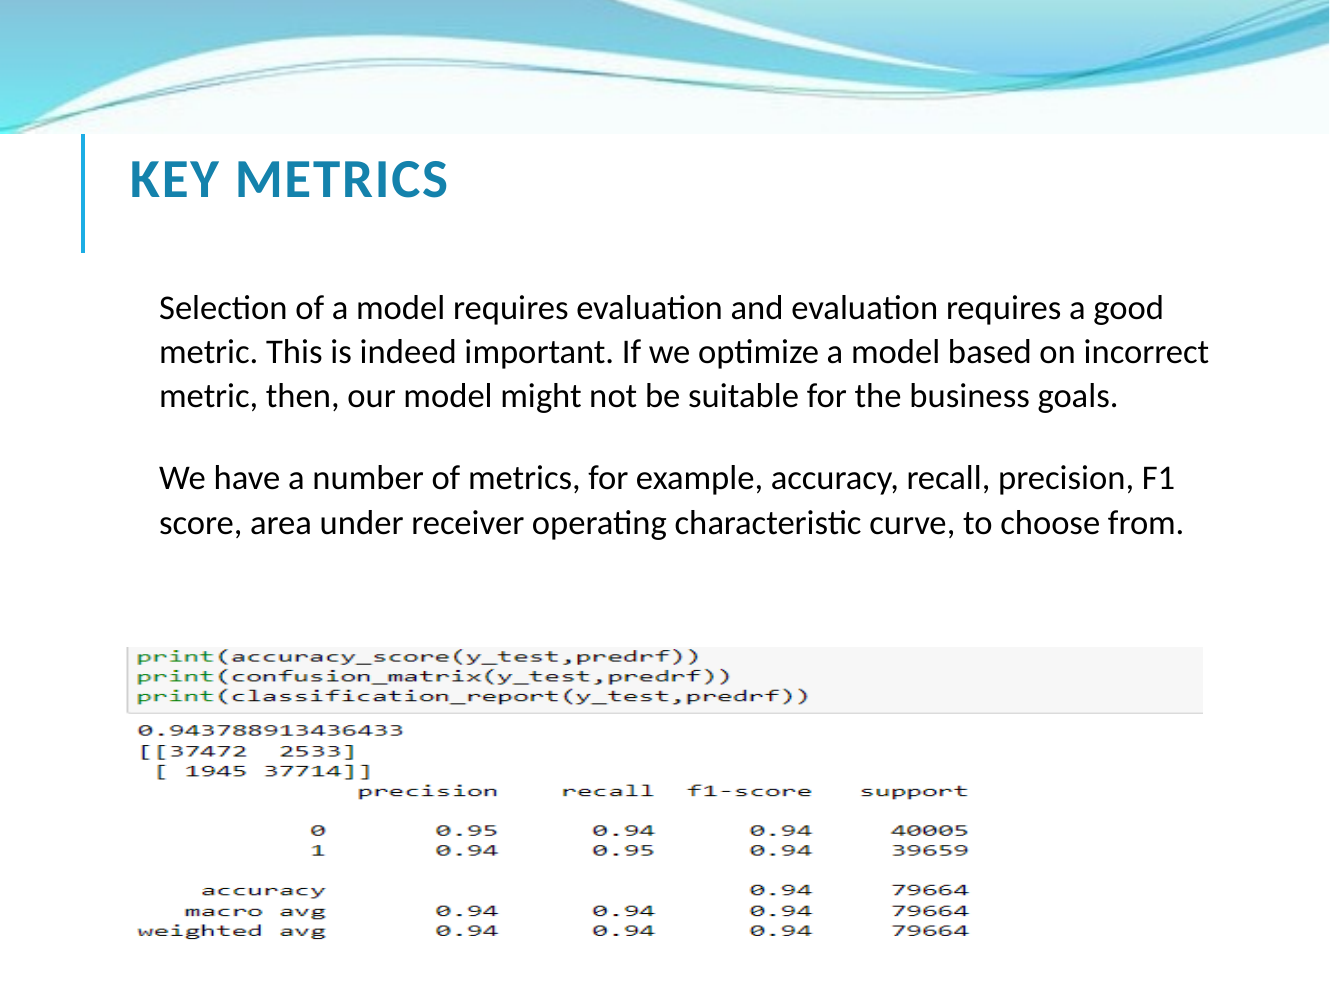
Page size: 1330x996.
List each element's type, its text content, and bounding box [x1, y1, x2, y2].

list Selection of a model requires evaluation and evaluation requires a good metric. This is indeed important. If we optimize a model based on incorrect metric, then, our model might not be suitable for the business goals. We have a number of metrics, for example, accuracy, recall, precision, F1 score, area under receiver operating characteristic curve, to choose from. [77, 274, 1229, 611]
picture [77, 647, 1203, 961]
title Key Metrics [14, 147, 1170, 283]
picture [0, 0, 1330, 134]
